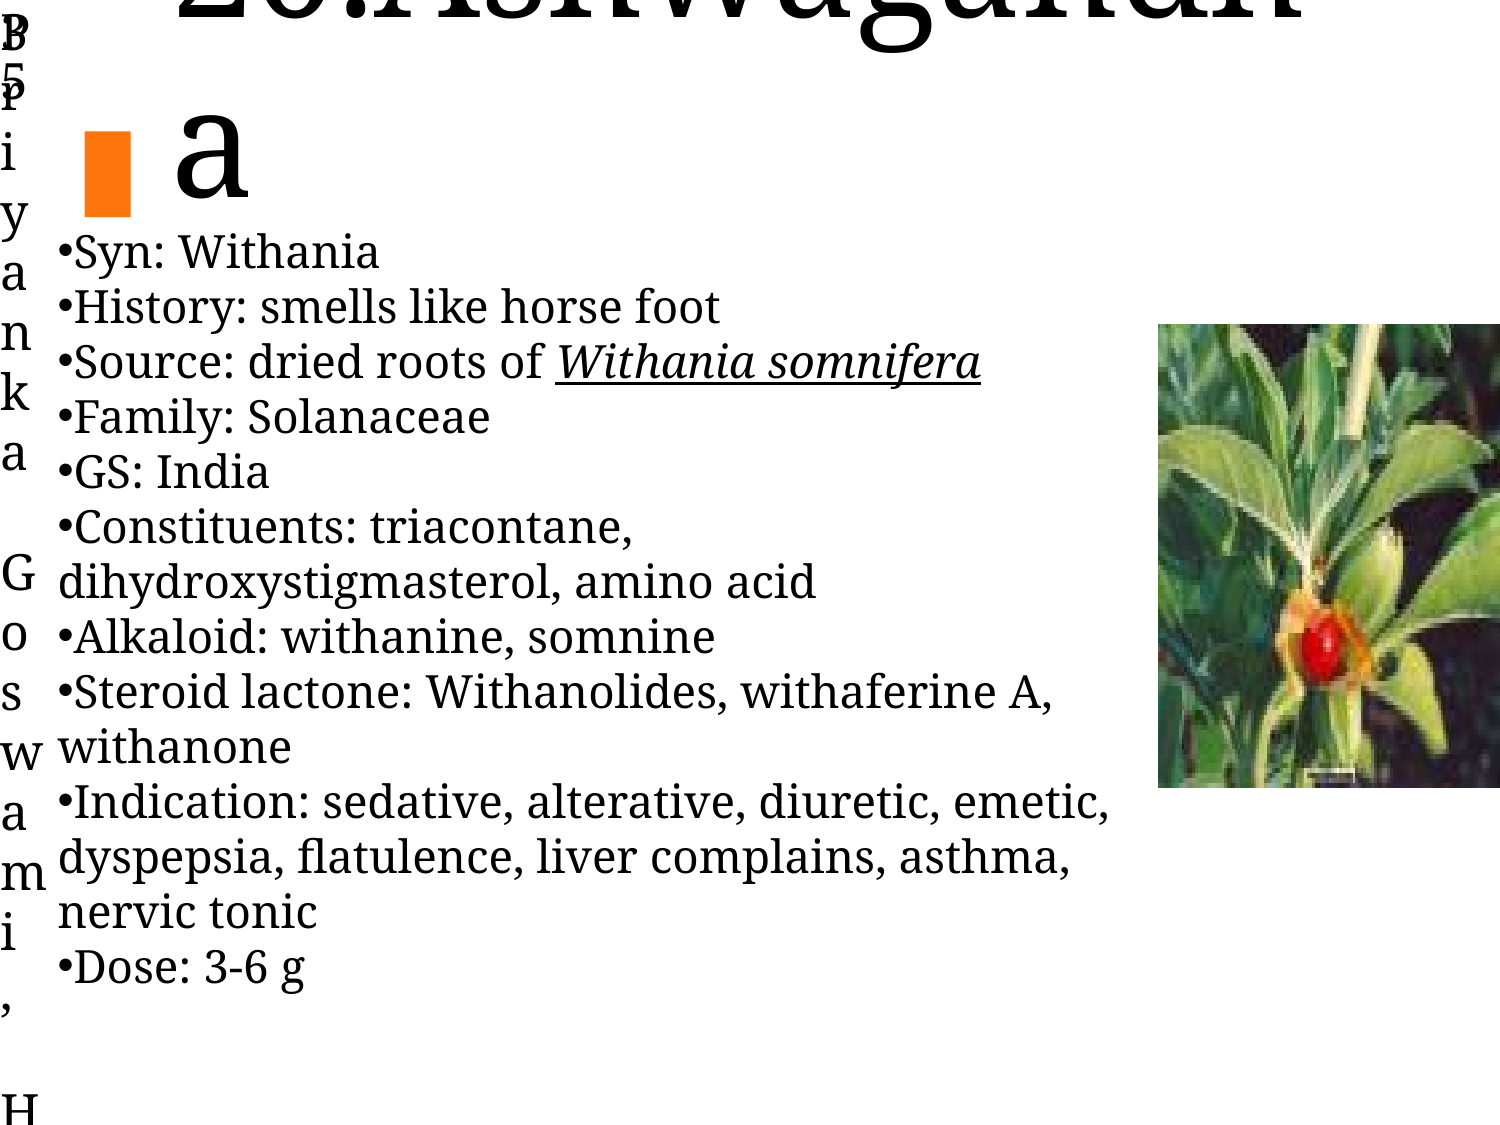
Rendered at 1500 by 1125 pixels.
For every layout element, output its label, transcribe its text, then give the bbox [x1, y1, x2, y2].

text_box 20.Ashwagandha [150, 24, 1350, 238]
picture [1158, 324, 1500, 788]
text_box Syn: Withania History: smells like horse foot Source: dried roots of Withania somnifera Family: Solanaceae GS: India Constituents: triacontane, dihydroxystigmasterol, amino acid Alkaloid: withanine, somnine Steroid lactone: Withanolides, withaferine A, withanone Indication: sedative, alterative, diuretic, emetic, dyspepsia, flatulence, liver complains, asthma, nervic tonic Dose: 3-6 g [37, 212, 1163, 1025]
